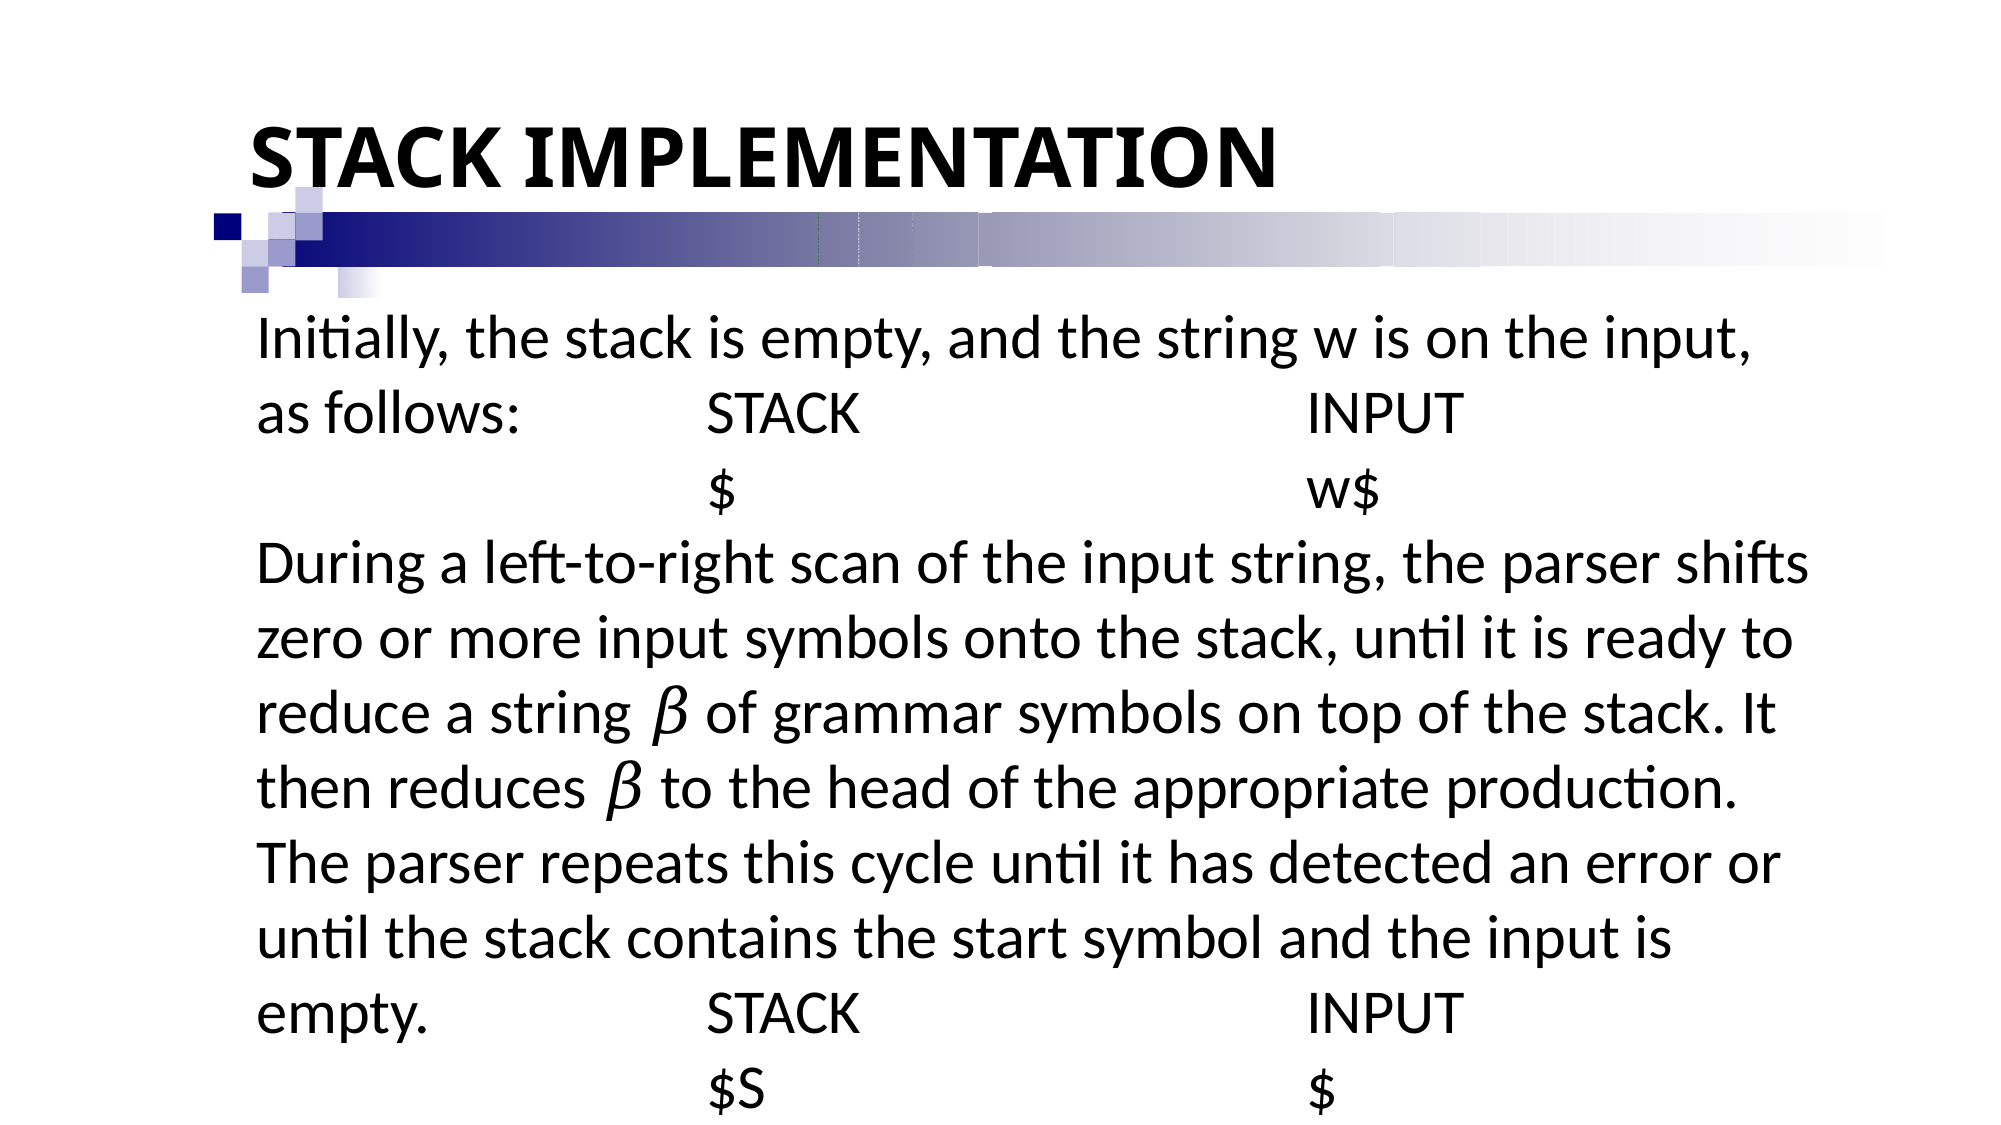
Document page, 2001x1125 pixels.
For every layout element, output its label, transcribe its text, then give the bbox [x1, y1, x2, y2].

text_box Initially, the stack is empty, and the string w is on the input, as follows: STACK INPUT $ w$ During a left-to-right scan of the input string, the parser shifts zero or more input symbols onto the stack, until it is ready to reduce a string 𝛽 of grammar symbols on top of the stack. It then reduces 𝛽 to the head of the appropriate production. The parser repeats this cycle until it has detected an error or until the stack contains the start symbol and the input is empty. STACK INPUT $S $ [241, 293, 1836, 1125]
title STACK IMPLEMENTATION [0, 64, 1614, 255]
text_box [213, 186, 1883, 293]
